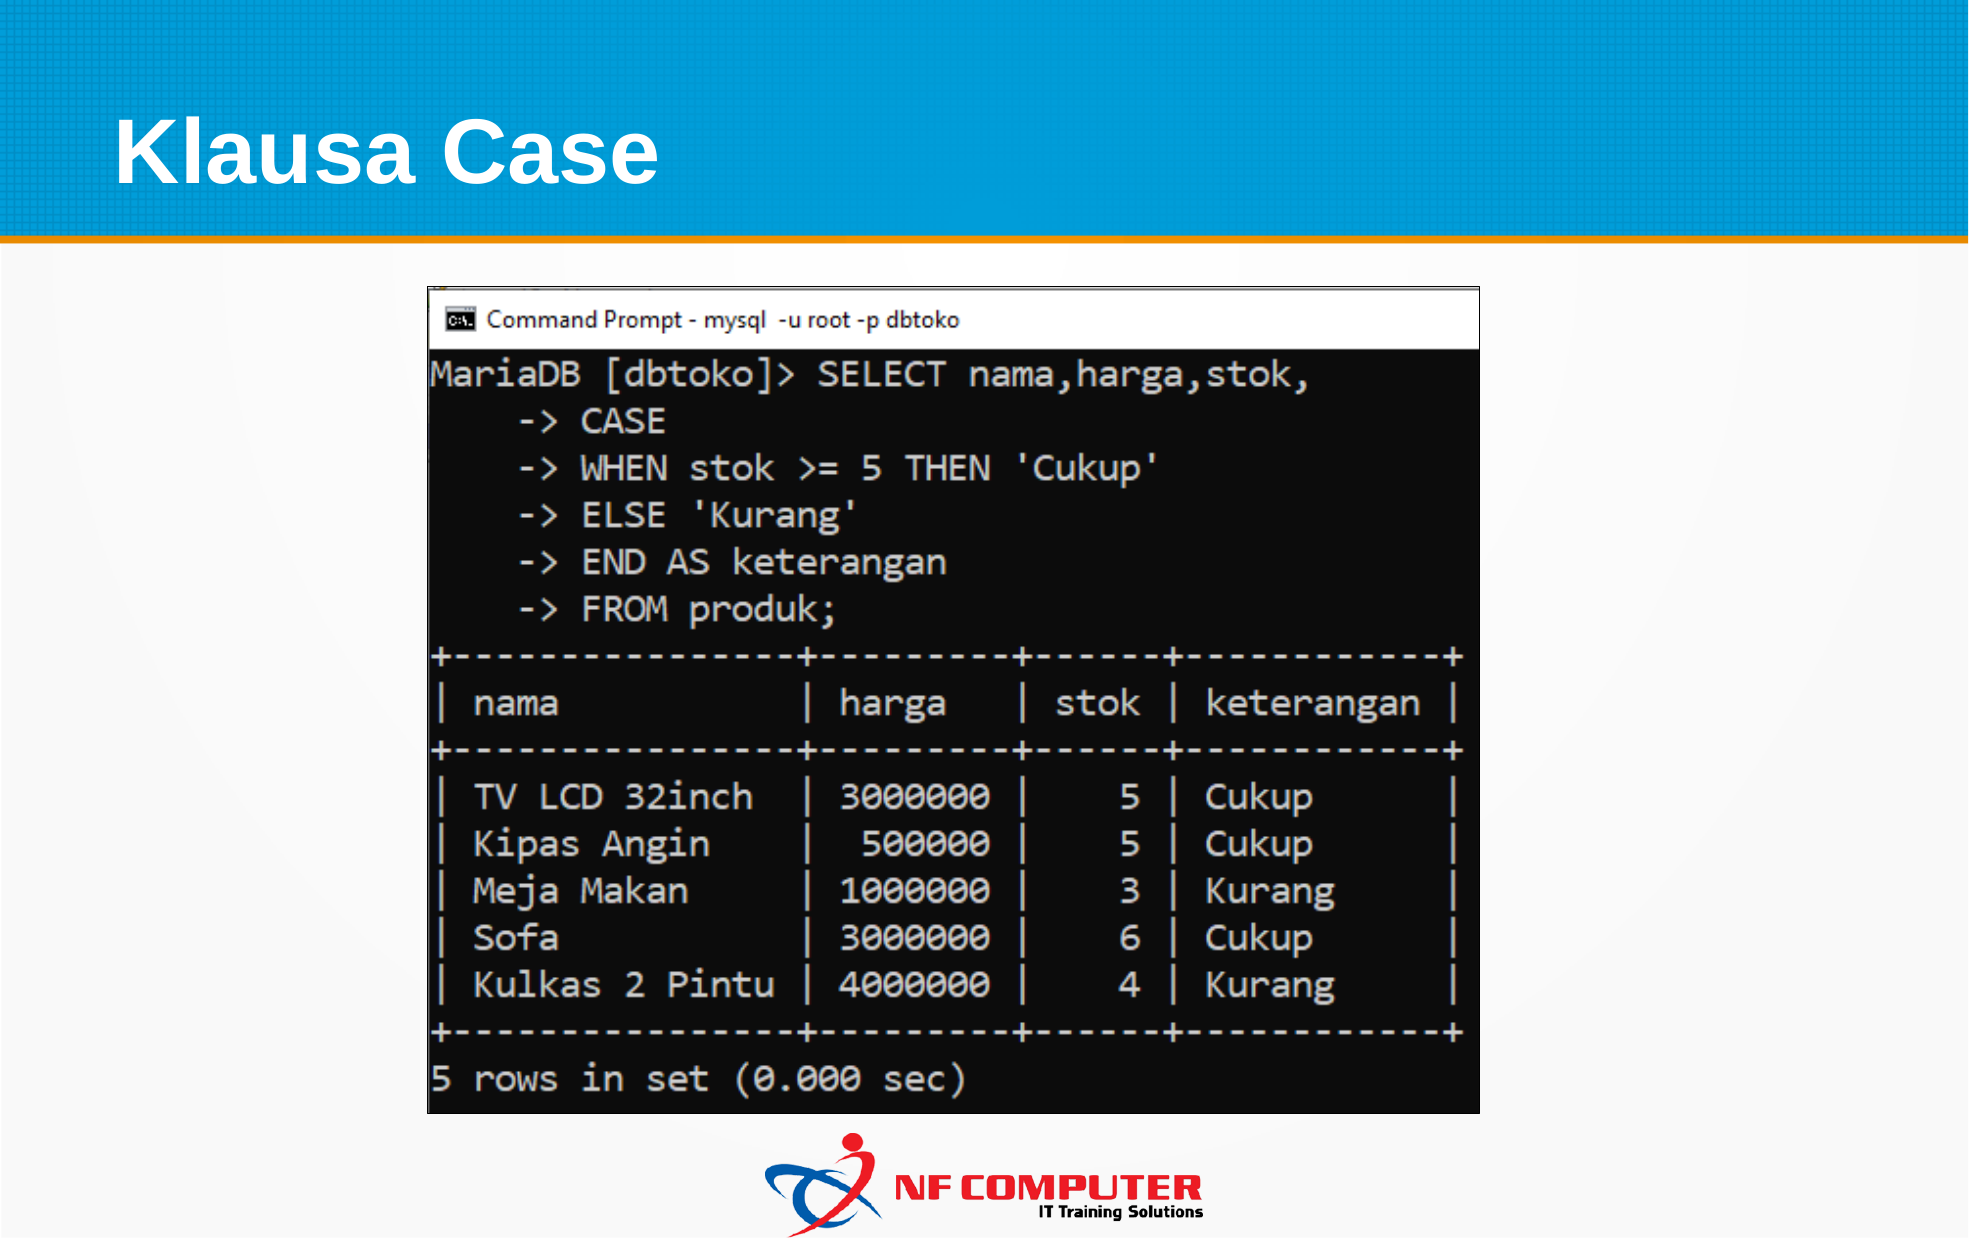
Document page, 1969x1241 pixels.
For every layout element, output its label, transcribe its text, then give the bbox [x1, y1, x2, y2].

text_box Klausa Case [99, 93, 1216, 212]
picture [0, 236, 1969, 1241]
